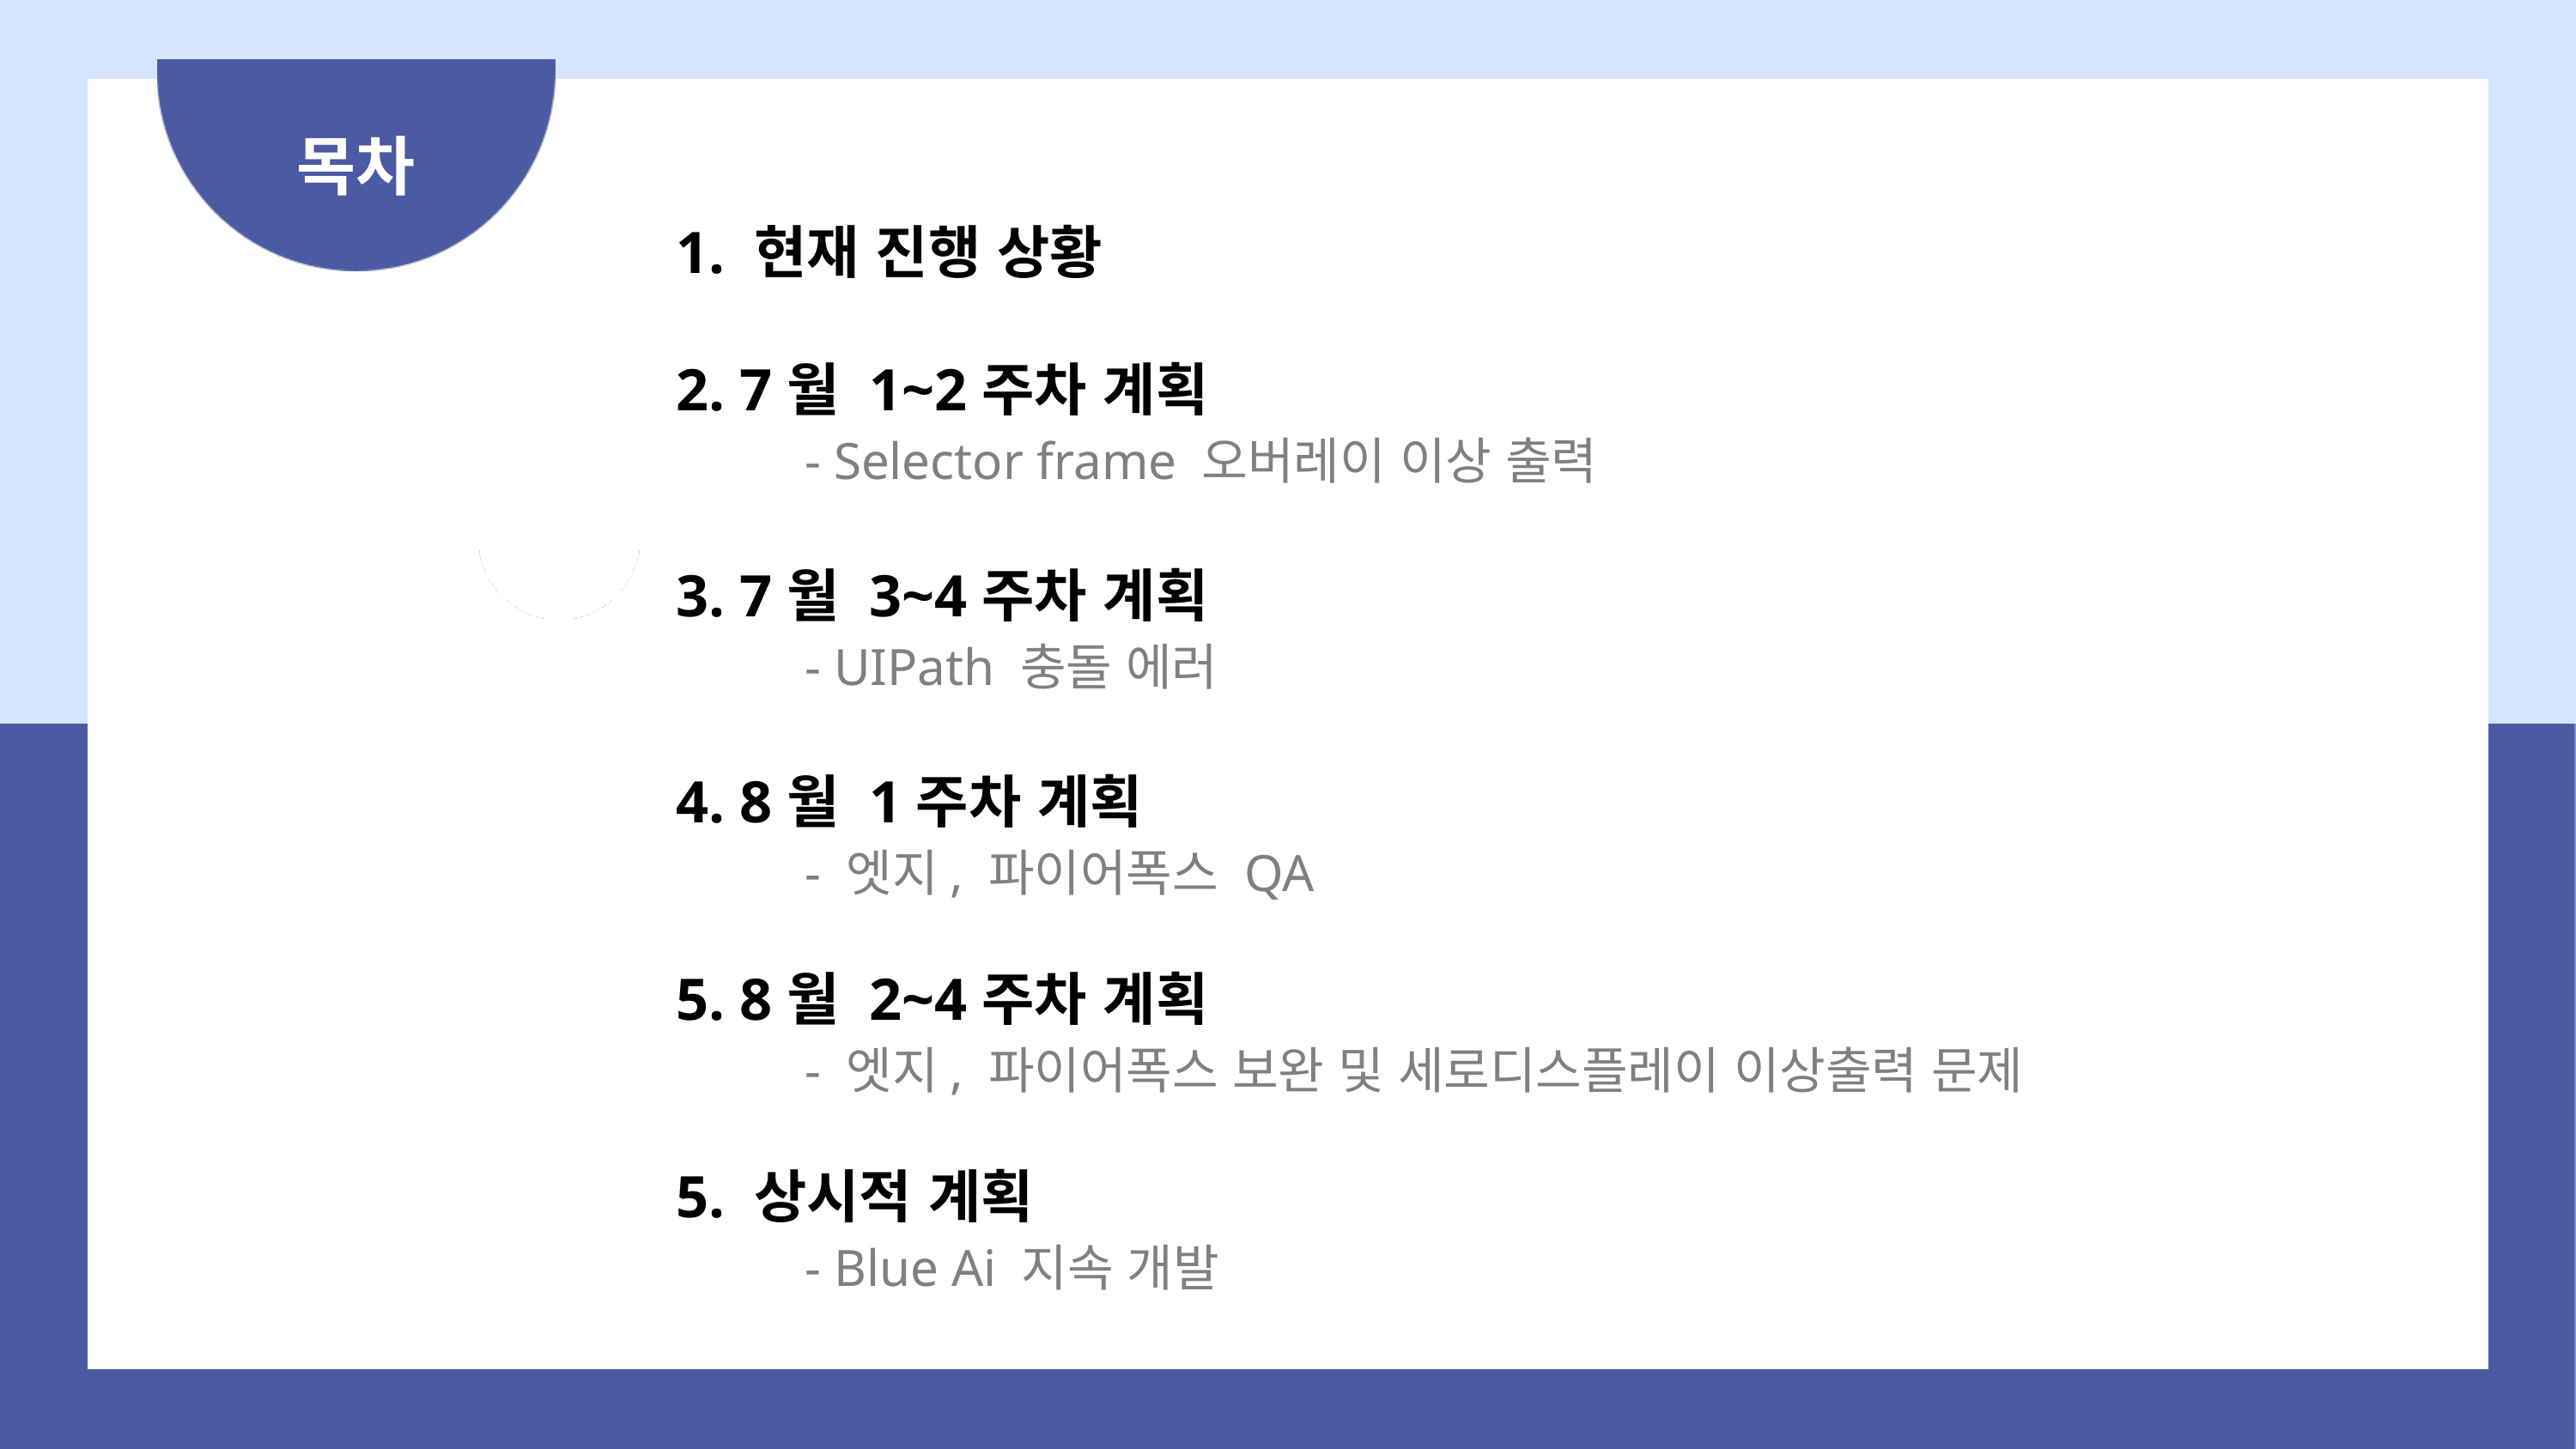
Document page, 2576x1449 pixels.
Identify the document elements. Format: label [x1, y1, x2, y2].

text_box [0, 724, 2576, 1449]
text_box [478, 533, 641, 620]
text_box [88, 79, 2488, 1369]
text_box [156, 58, 556, 271]
